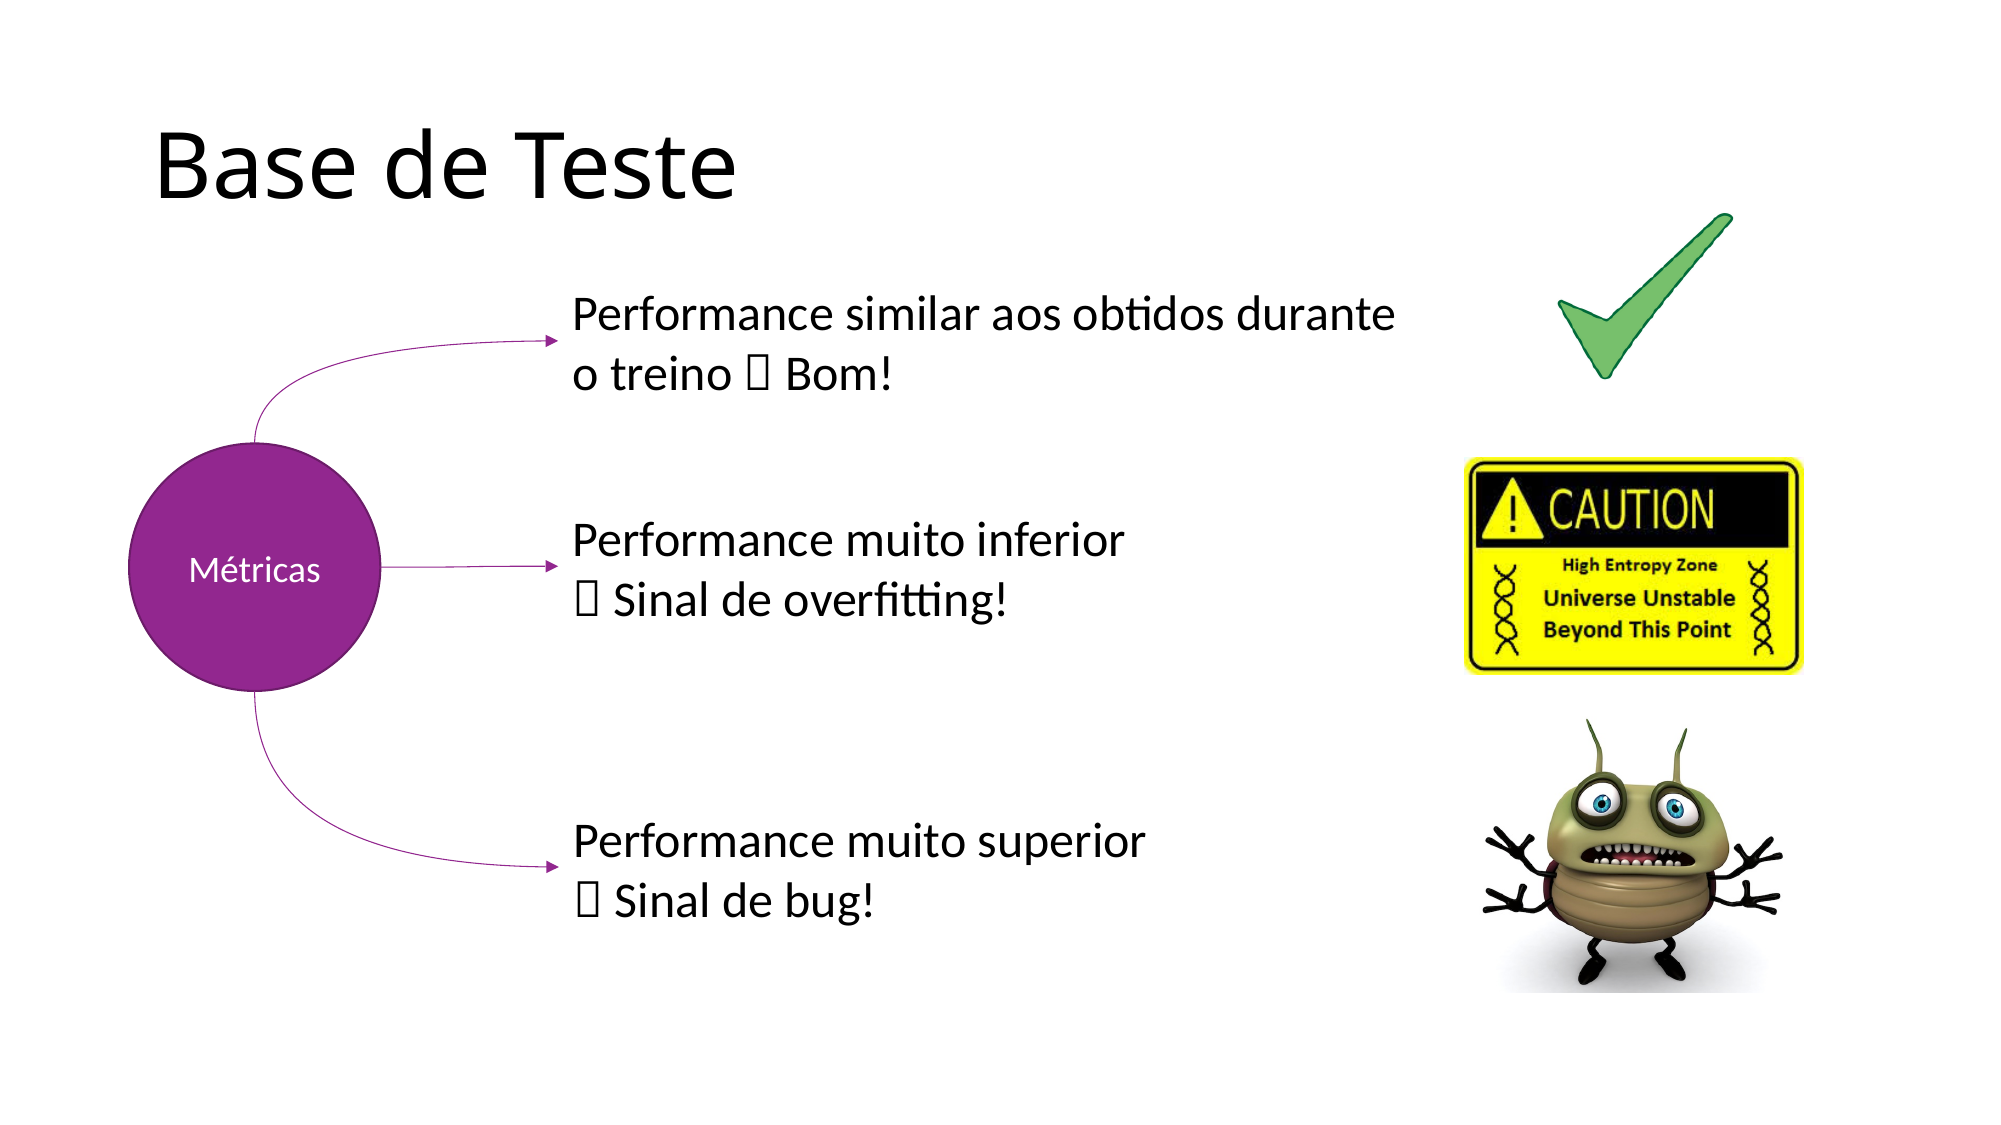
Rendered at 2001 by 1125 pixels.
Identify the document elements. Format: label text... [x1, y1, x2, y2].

picture [1461, 716, 1807, 993]
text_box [318, 627, 496, 932]
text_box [355, 240, 458, 545]
picture [1464, 457, 1804, 675]
text_box Métricas [128, 442, 382, 692]
picture [1551, 207, 1734, 389]
title Base de Teste [137, 59, 1863, 278]
text_box Performance similar aos obtidos durante o treino  Bom! [558, 273, 1423, 409]
text_box Performance muito superior  Sinal de bug! [558, 799, 1378, 935]
text_box Performance muito inferior  Sinal de overfitting! [558, 498, 1377, 634]
